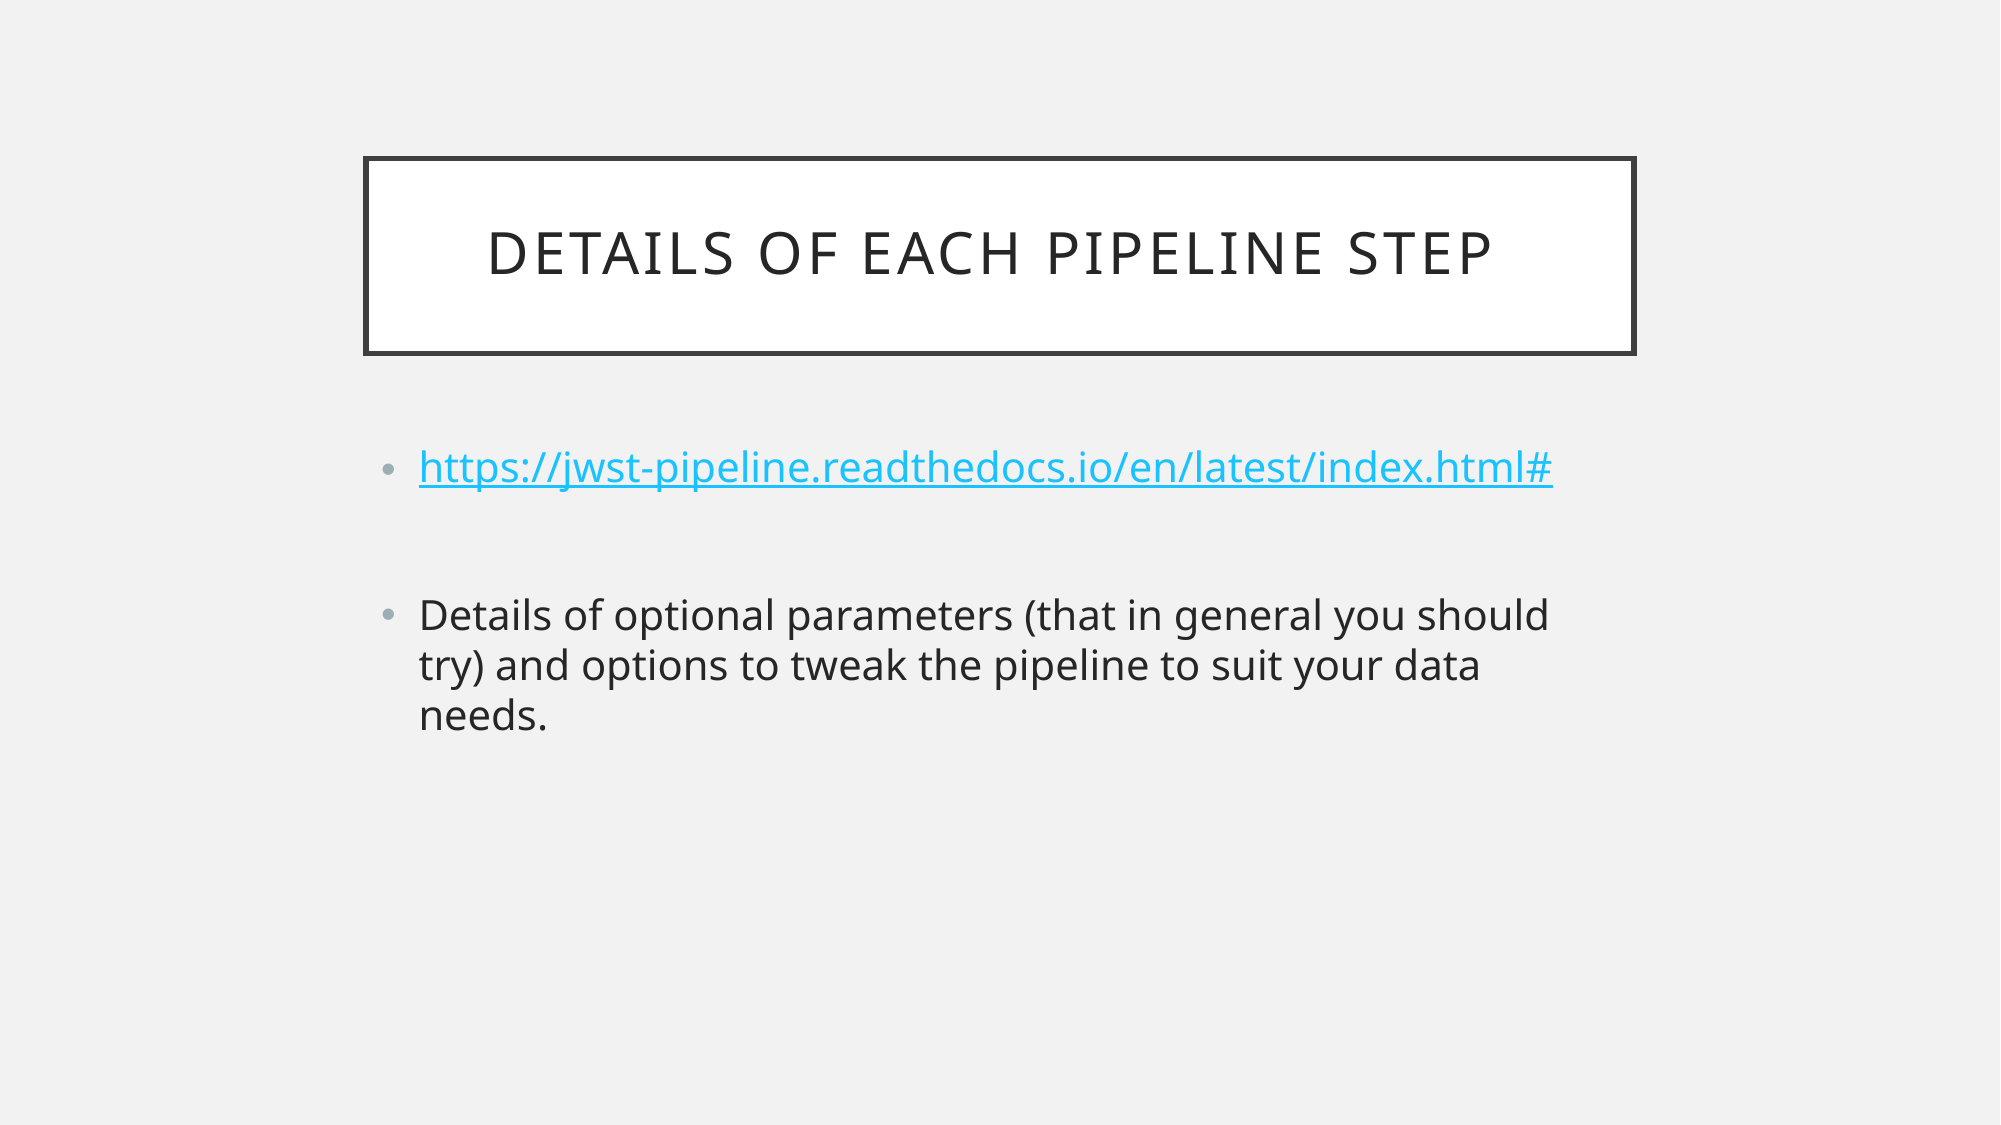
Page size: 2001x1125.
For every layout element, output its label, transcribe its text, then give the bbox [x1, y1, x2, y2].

title Details of Each Pipeline step [363, 156, 1637, 356]
list https://jwst-pipeline.readthedocs.io/en/latest/index.html# Details of optional parameters (that in general you should try) and options to tweak the pipeline to suit your data needs. [366, 432, 1634, 942]
